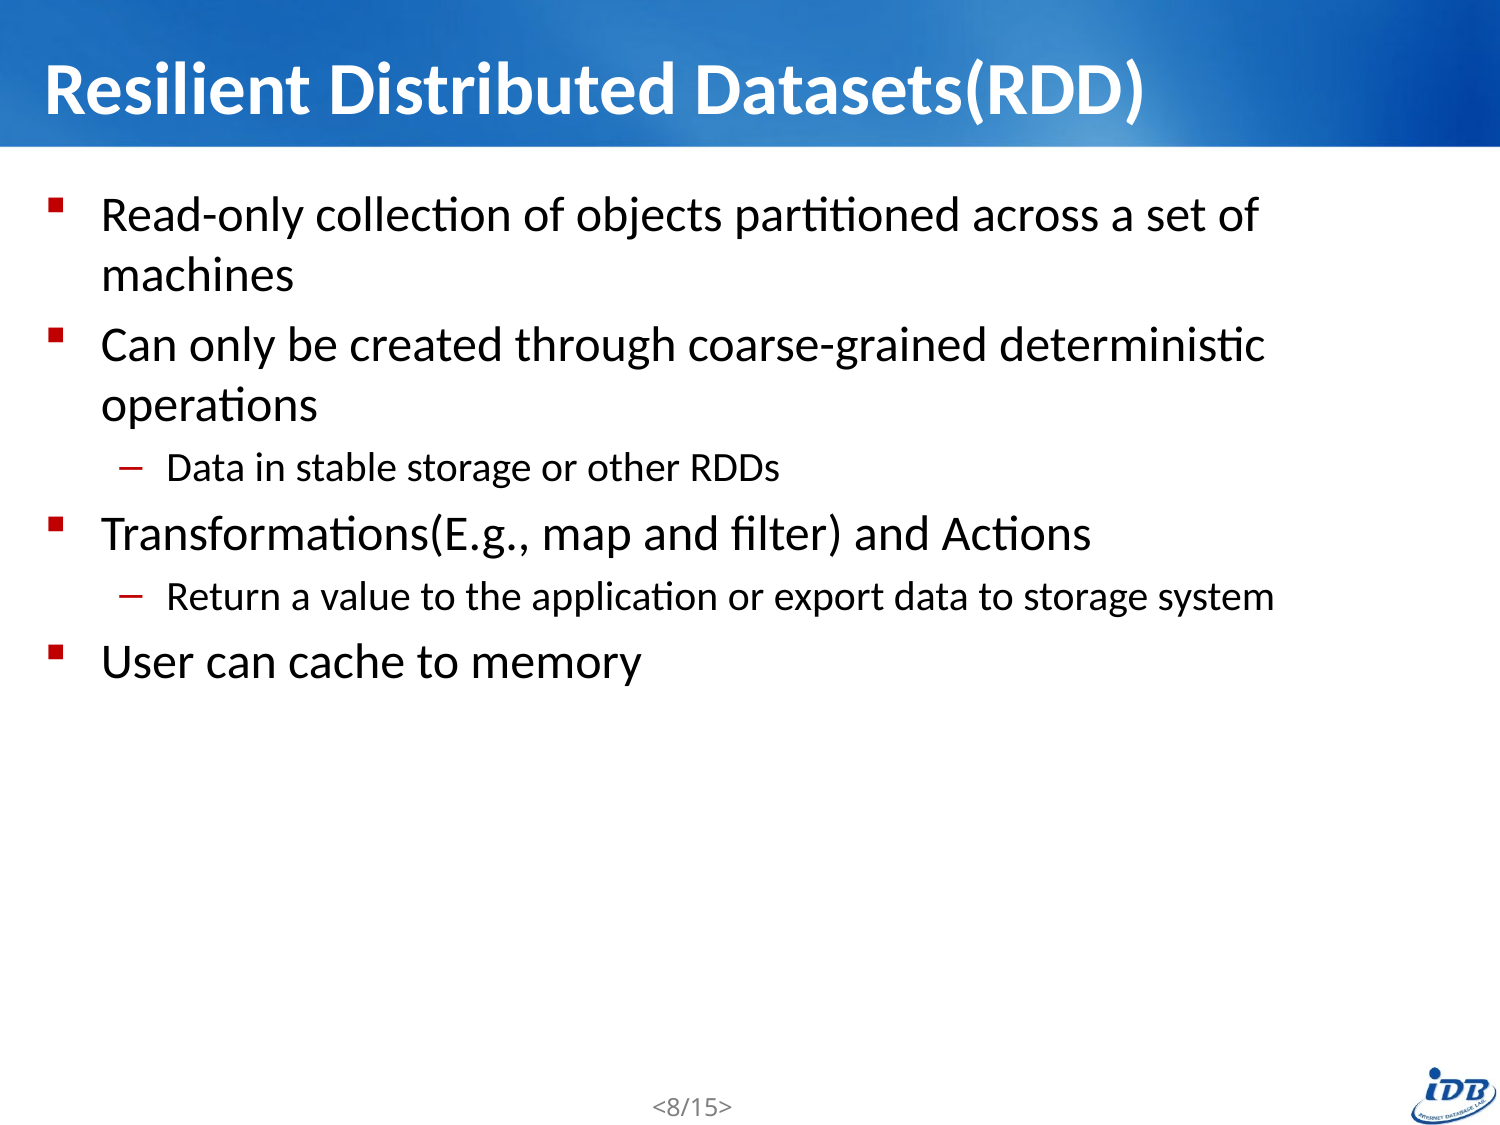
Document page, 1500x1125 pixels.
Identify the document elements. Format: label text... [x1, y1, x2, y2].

picture [0, 0, 1500, 1125]
list Read-only collection of objects partitioned across a set of machines Can only be created through coarse-grained deterministic operations Data in stable storage or other RDDs Transformations(E.g., map and filter) and Actions Return a value to the application or export data to storage system User can cache to memory [29, 174, 1471, 1071]
title Resilient Distributed Datasets(RDD) [29, 19, 1471, 149]
